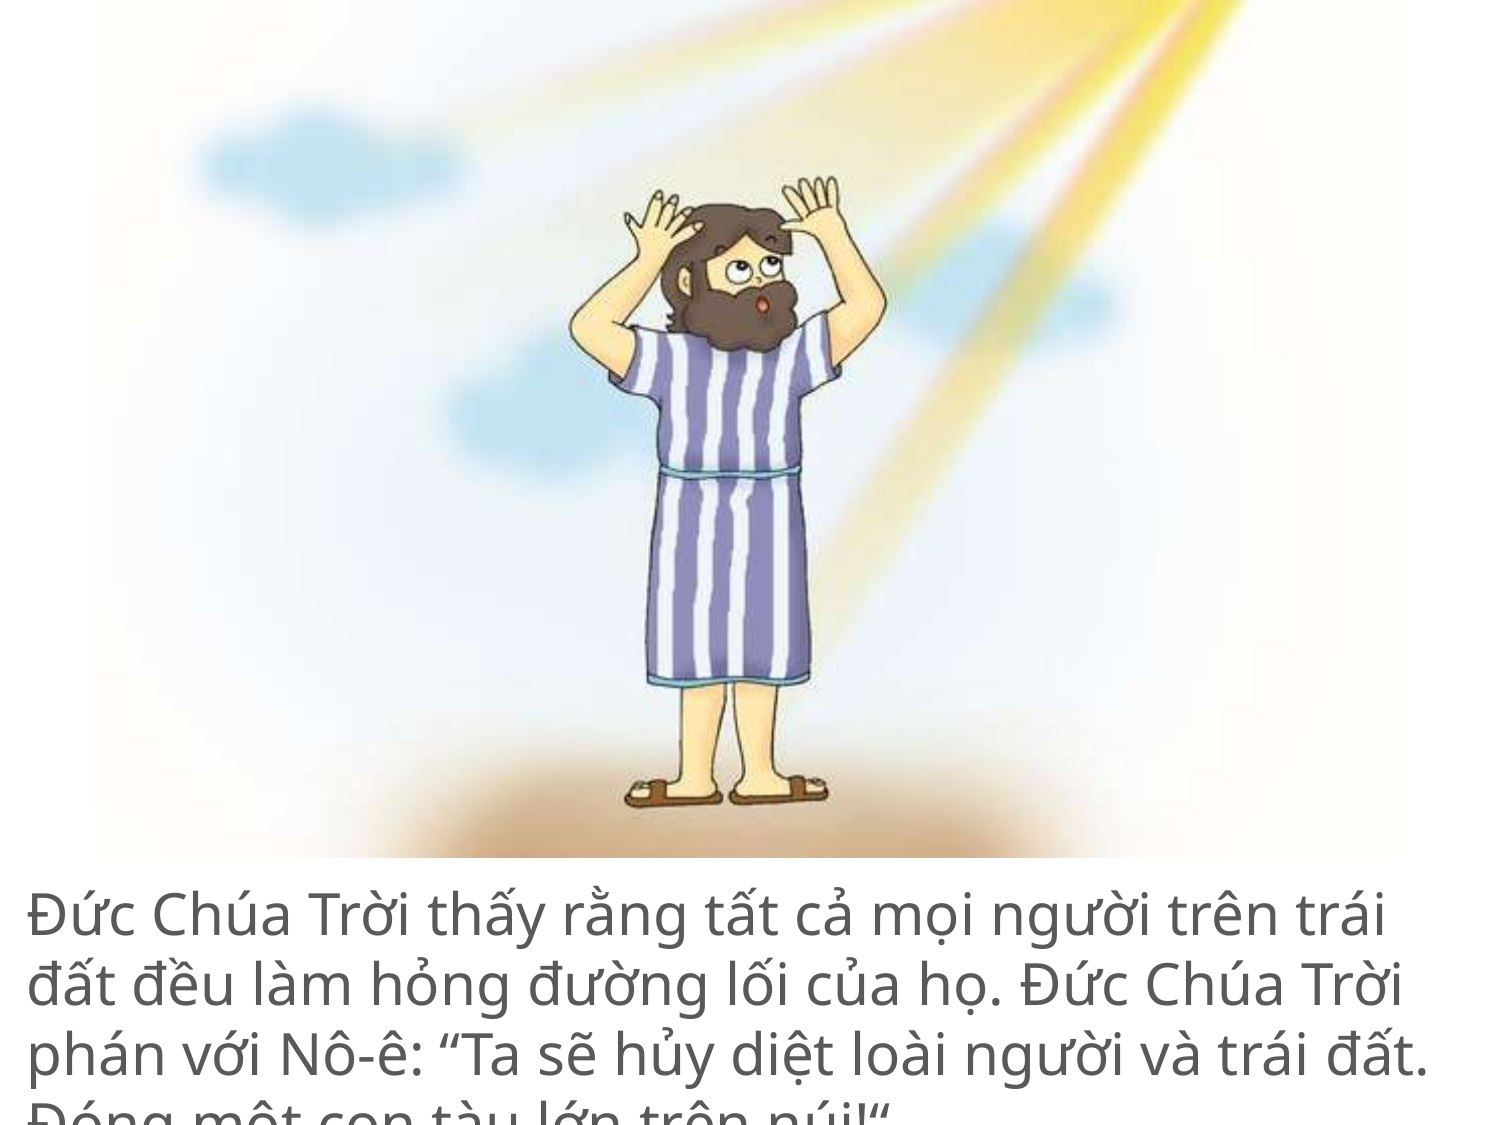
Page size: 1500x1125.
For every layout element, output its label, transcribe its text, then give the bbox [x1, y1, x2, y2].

picture [94, 0, 1405, 858]
text_box Đức Chúa Trời thấy rằng tất cả mọi người trên trái đất đều làm hỏng đường lối của họ. Đức Chúa Trời phán với Nô-ê: “Ta sẽ hủy diệt loài người và trái đất. Đóng một con tàu lớn trên núi!“ [11, 869, 1483, 1125]
